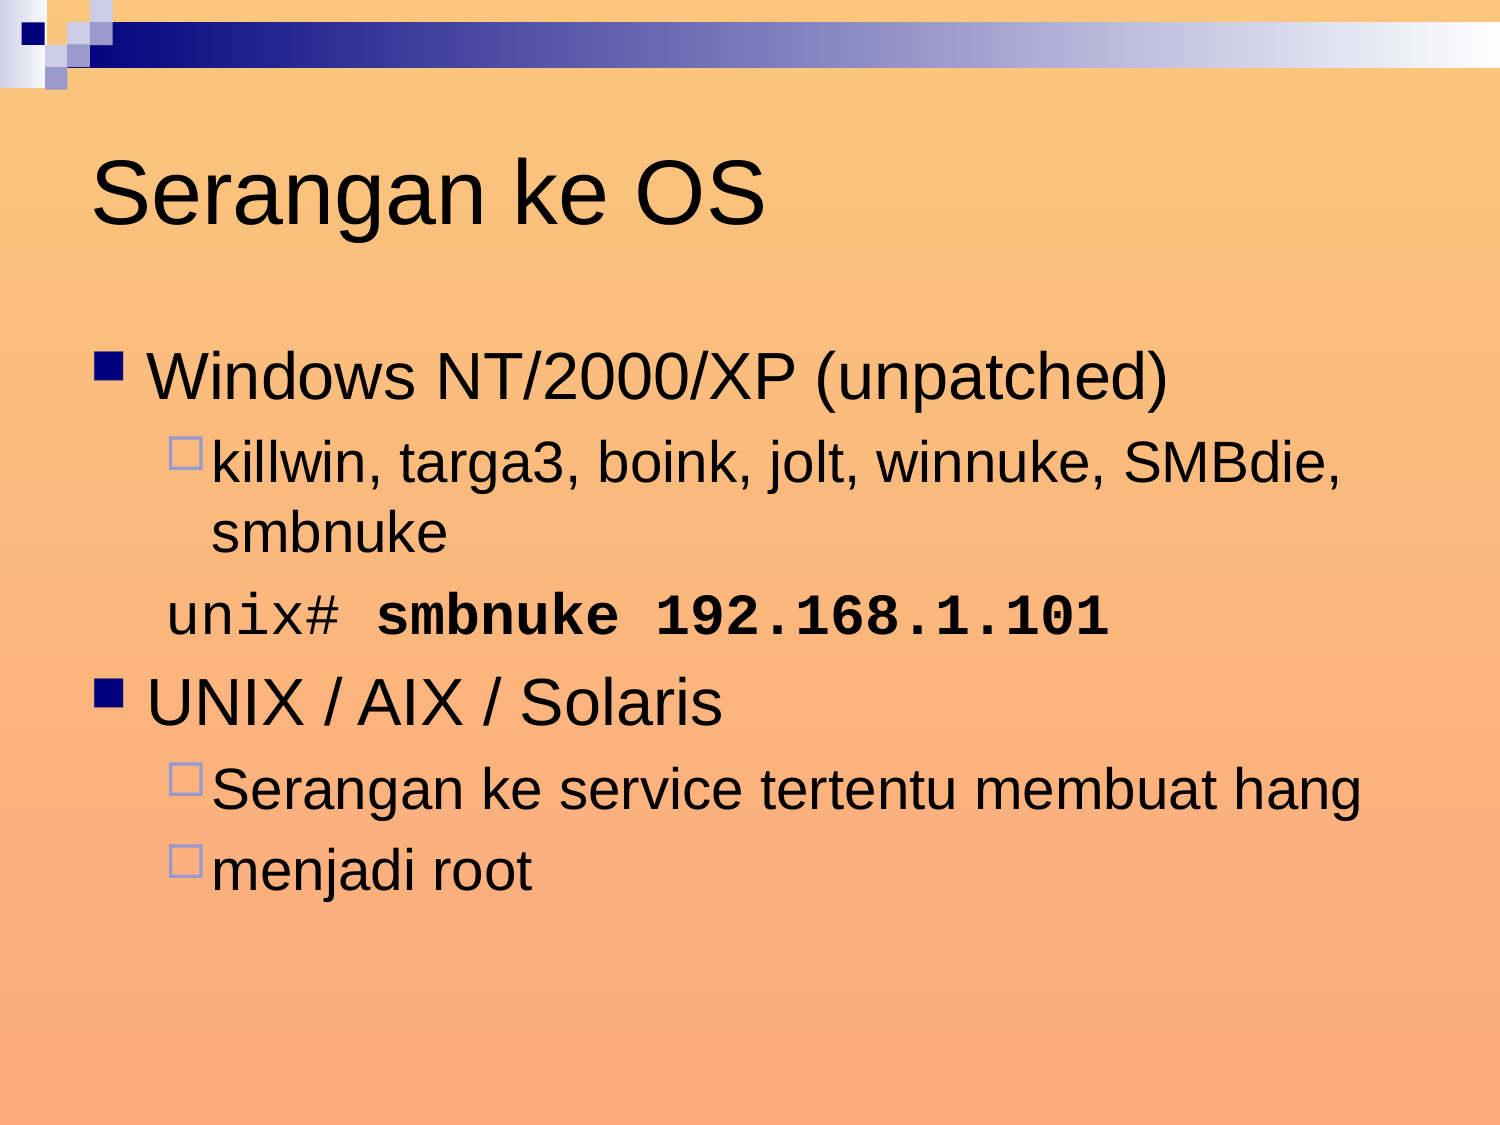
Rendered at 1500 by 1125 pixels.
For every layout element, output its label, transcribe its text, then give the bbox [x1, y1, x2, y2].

list Windows NT/2000/XP (unpatched) killwin, targa3, boink, jolt, winnuke, SMBdie, smbnuke unix# smbnuke 192.168.1.101 UNIX / AIX / Solaris Serangan ke service tertentu membuat hang menjadi root [74, 324, 1426, 963]
title Serangan ke OS [74, 74, 1426, 301]
